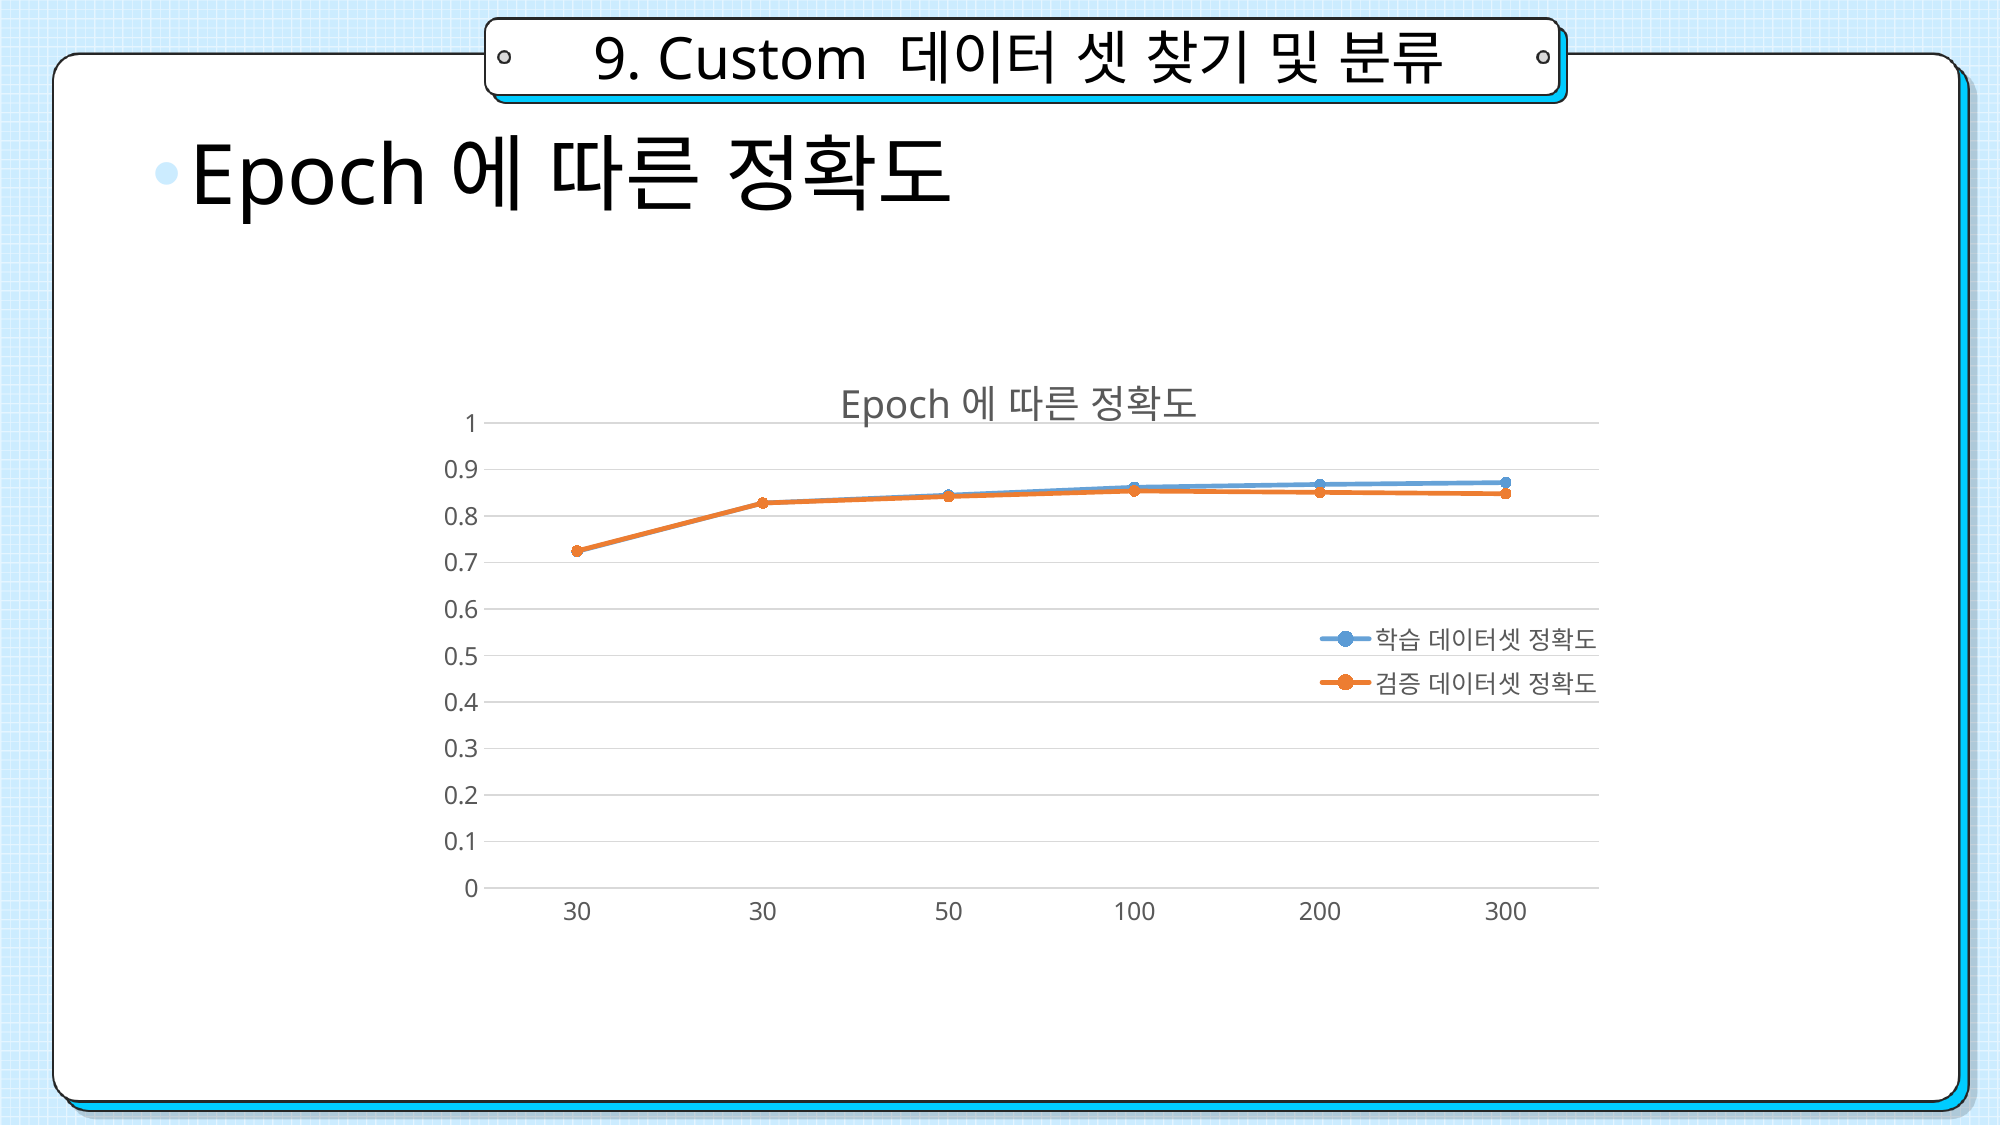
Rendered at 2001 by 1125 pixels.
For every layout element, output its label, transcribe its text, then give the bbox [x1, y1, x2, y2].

list Epoch에 따른 정확도 [137, 125, 1863, 1014]
chart [419, 344, 1620, 977]
title 9. Custom 데이터 셋 찾기 및 분류 [482, 8, 1557, 112]
picture [0, 0, 2000, 1125]
